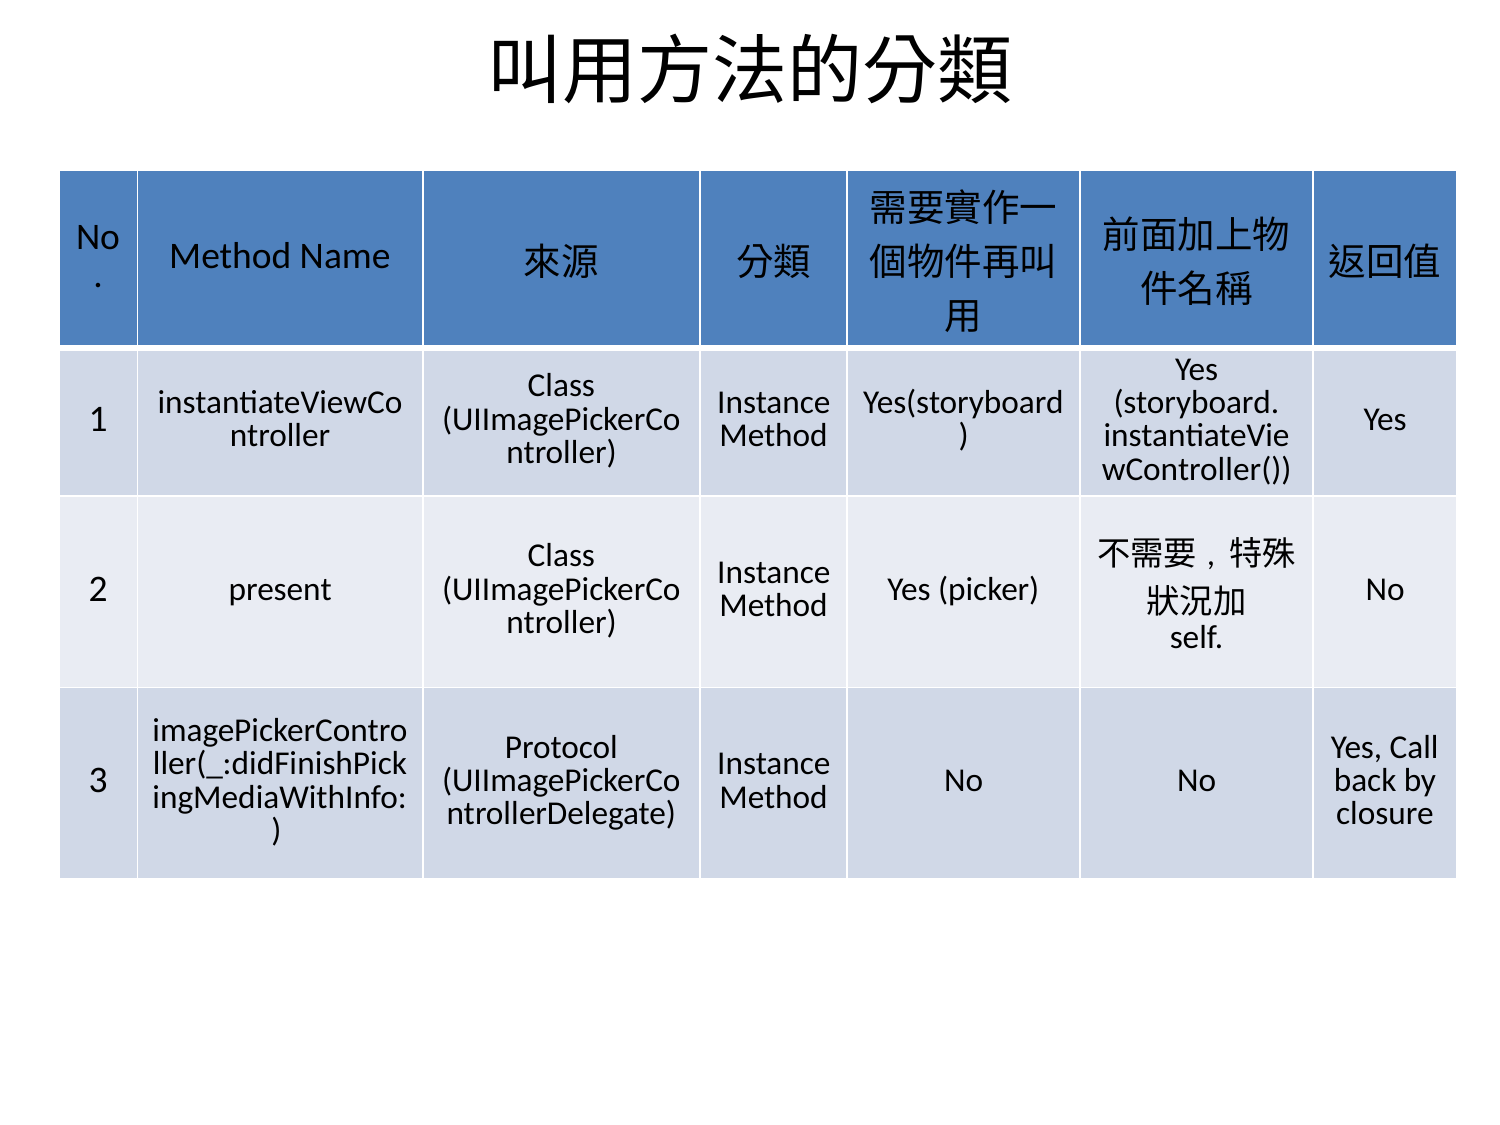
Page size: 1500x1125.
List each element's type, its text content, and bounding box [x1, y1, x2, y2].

table_cell imagePickerController(_:didFinishPickingMediaWithInfo:) [138, 688, 422, 878]
table_cell Class (UIImagePickerController) [424, 351, 699, 495]
table_cell Yes [1314, 351, 1456, 495]
table_cell No [848, 688, 1079, 878]
table_cell No [1081, 688, 1312, 878]
table_cell Yes (storyboard. instantiateViewController()) [1081, 351, 1312, 495]
table_cell Yes, Call back by closure [1314, 688, 1456, 878]
table_cell Protocol (UIImagePickerControllerDelegate) [424, 688, 699, 878]
table_cell Instance Method [701, 497, 846, 687]
table_header 需要實作一個物件再叫用 [848, 171, 1079, 345]
table_cell instantiateViewController [138, 351, 422, 495]
table_header No. [60, 171, 137, 345]
table_cell No [1314, 497, 1456, 687]
table_header 來源 [424, 171, 699, 345]
table_cell 3 [60, 688, 137, 878]
table_cell Instance Method [701, 351, 846, 495]
title 叫用方法的分類 [0, 0, 1500, 137]
table_header 分類 [701, 171, 846, 345]
table_cell present [138, 497, 422, 687]
table_cell Yes (picker) [848, 497, 1079, 687]
table_cell Yes(storyboard) [848, 351, 1079, 495]
table_header 前面加上物件名稱 [1081, 171, 1312, 345]
table_cell 1 [60, 351, 137, 495]
table_cell 2 [60, 497, 137, 687]
table_cell 不需要, 特殊狀況加 self. [1081, 497, 1312, 687]
table_header 返回值 [1314, 171, 1456, 345]
table_cell Class (UIImagePickerController) [424, 497, 699, 687]
table_cell Instance Method [701, 688, 846, 878]
table_header Method Name [138, 171, 422, 345]
